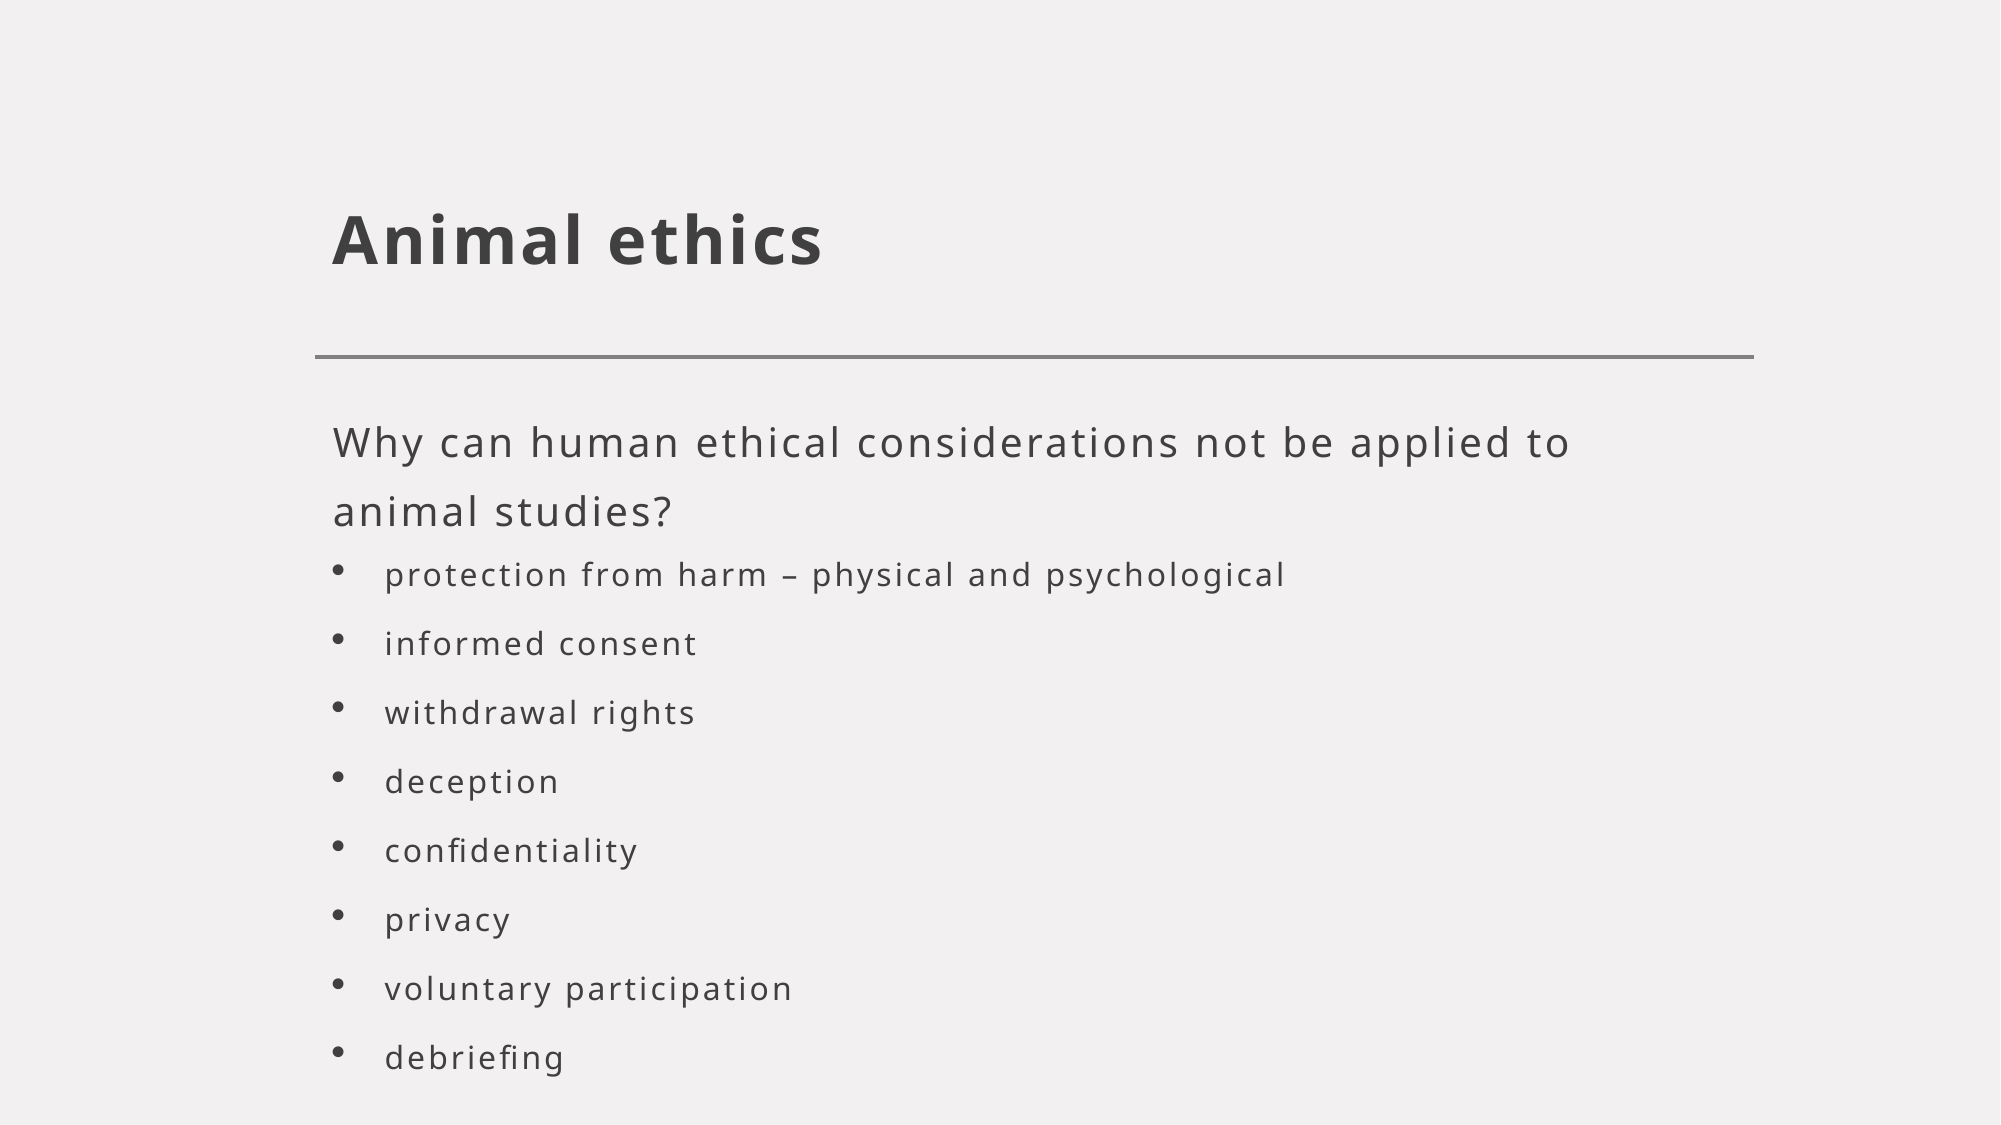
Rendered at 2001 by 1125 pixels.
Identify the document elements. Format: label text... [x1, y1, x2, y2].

list Why can human ethical considerations not be applied to animal studies? protection from harm – physical and psychological informed consent withdrawal rights deception confidentiality privacy voluntary participation debriefing [315, 379, 1754, 1098]
title Animal ethics [315, 72, 1754, 294]
